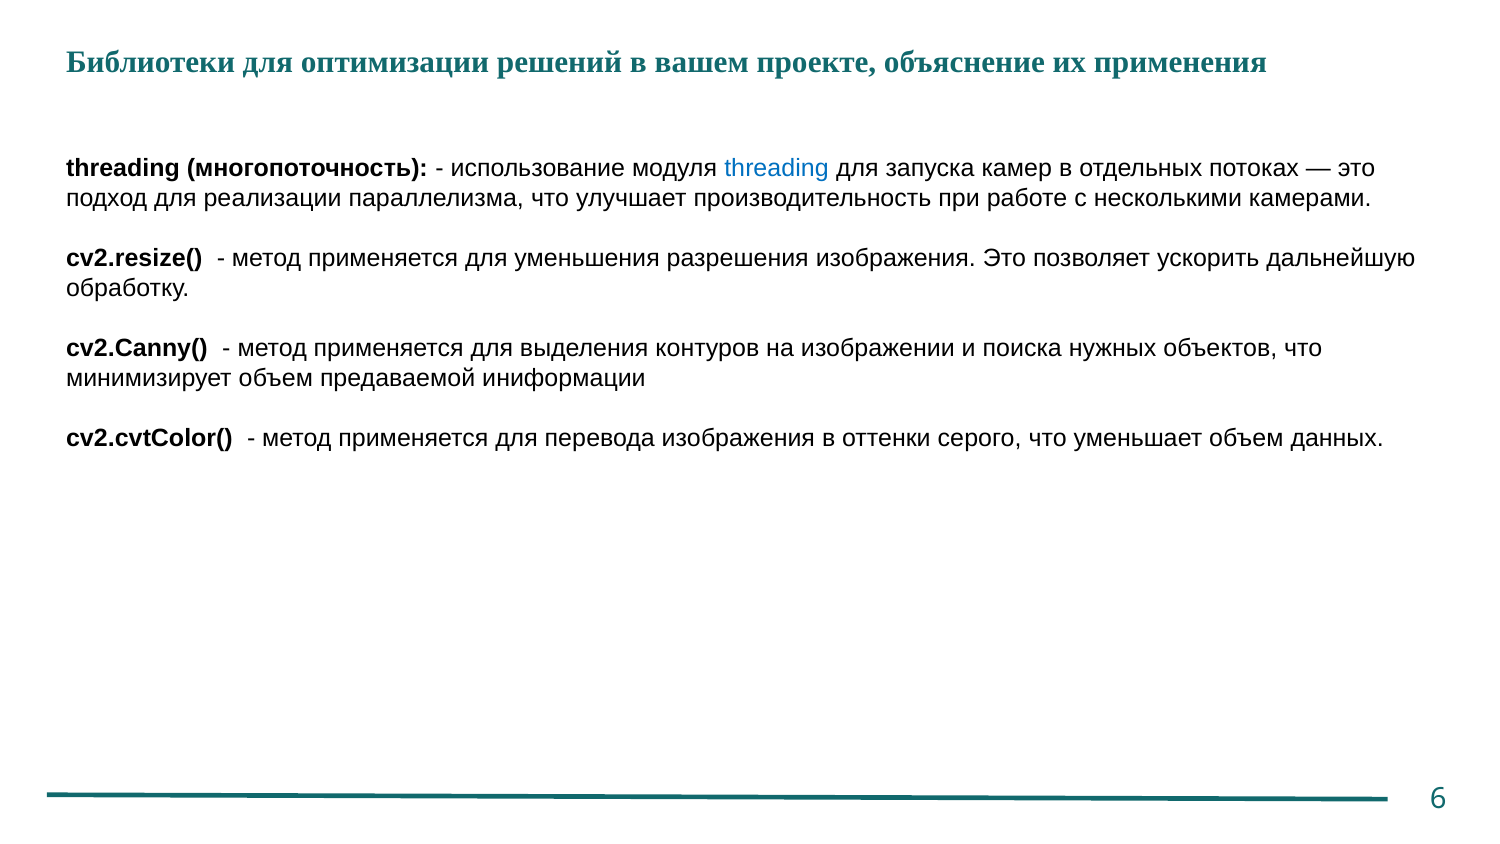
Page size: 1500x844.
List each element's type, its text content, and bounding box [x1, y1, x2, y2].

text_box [46, 794, 1388, 800]
text_box 6 [1414, 764, 1500, 830]
text_box threading (многопоточность): - использование модуля threading для запуска камер в отдельных потоках — это подход для реализации параллелизма, что улучшает производительность при работе с несколькими камерами. cv2.resize() - метод применяется для уменьшения разрешения изображения. Это позволяет ускорить дальнейшую обработку. cv2.Canny() - метод применяется для выделения контуров на изображении и поиска нужных объектов, что минимизирует объем предаваемой иниформации cv2.cvtColor() - метод применяется для перевода изображения в оттенки серого, что уменьшает объем данных. [51, 136, 1439, 496]
title Библиотеки для оптимизации решений в вашем проекте, объяснение их применения [51, 26, 1449, 121]
